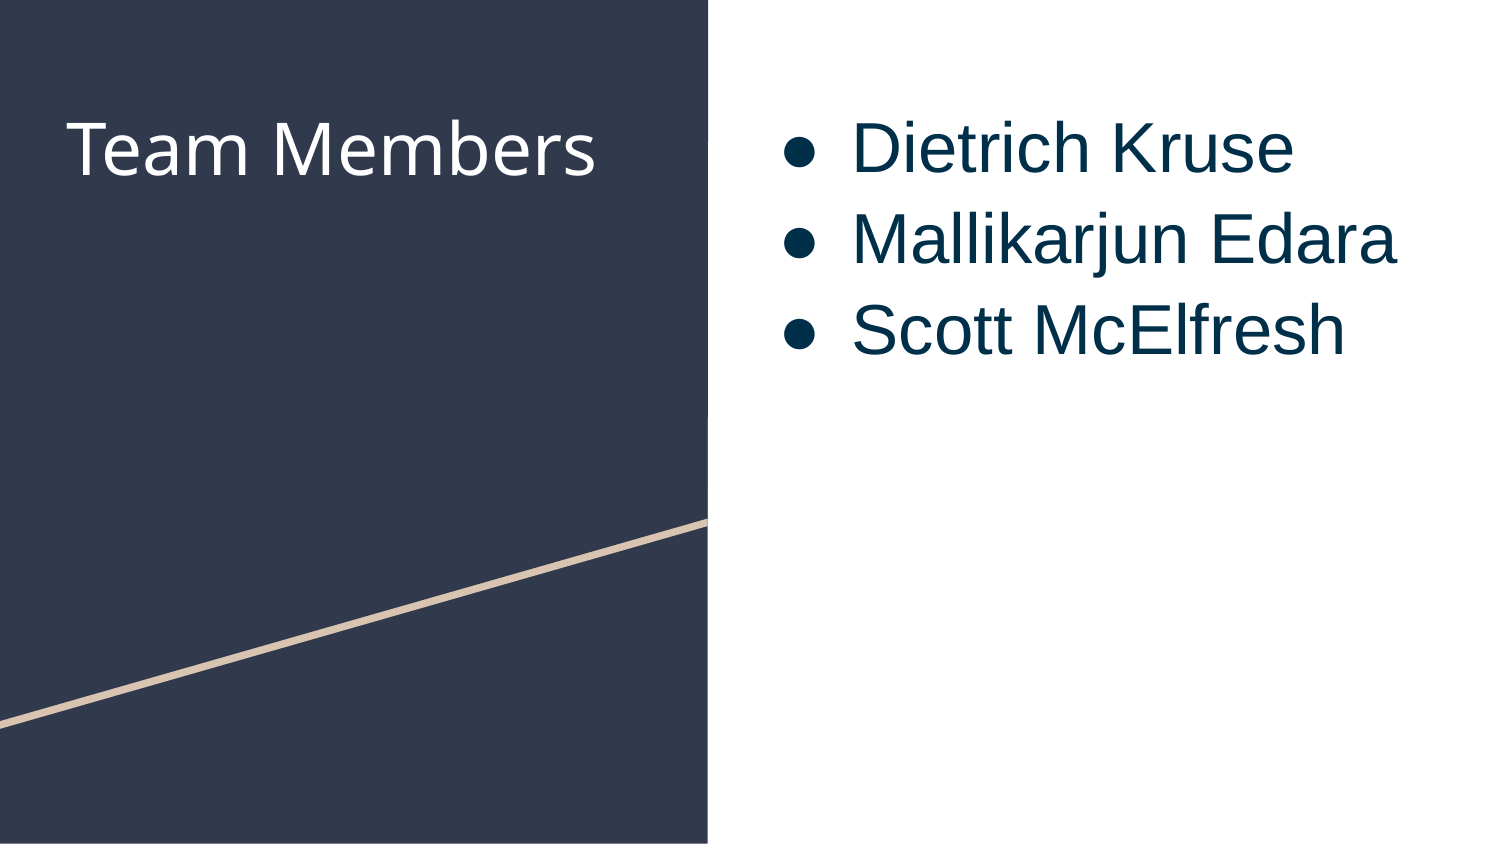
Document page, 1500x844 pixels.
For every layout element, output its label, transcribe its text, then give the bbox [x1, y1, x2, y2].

list Dietrich Kruse Mallikarjun Edara Scott McElfresh [761, 82, 1446, 755]
title Team Members [51, 82, 660, 494]
